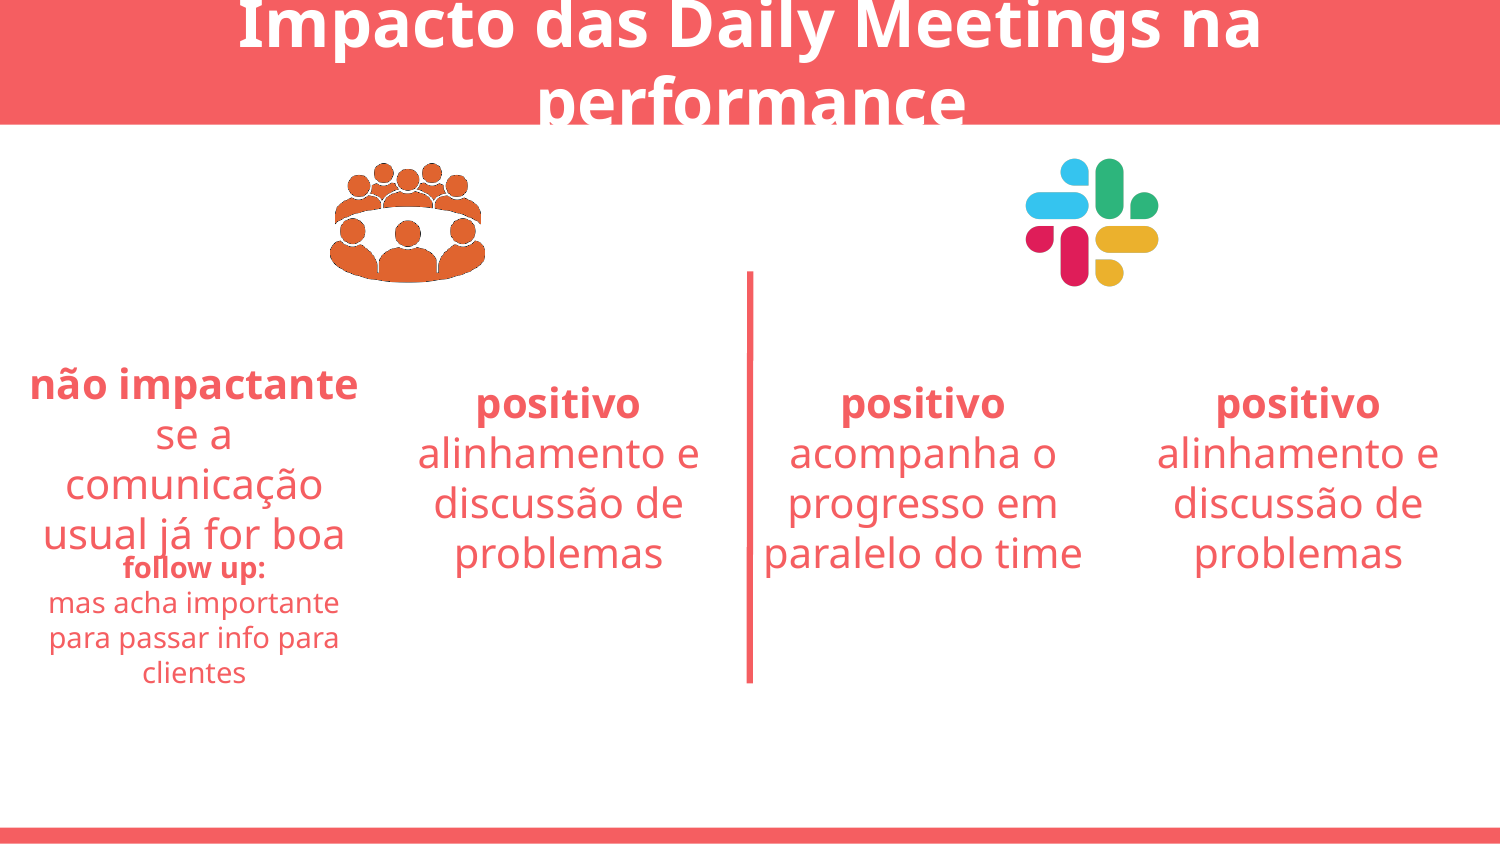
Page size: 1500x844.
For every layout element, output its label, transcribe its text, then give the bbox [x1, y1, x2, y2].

title positivo acompanha o progresso em paralelo do time [755, 294, 1106, 661]
title Impacto das Daily Meetings na performance [3, 0, 1500, 123]
text_box [0, 0, 1500, 125]
title positivo alinhamento e discussão de problemas [376, 352, 741, 603]
title positivo alinhamento e discussão de problemas [1116, 352, 1481, 603]
title não impactante se a comunicação usual já for boa [12, 341, 377, 554]
title follow up: mas acha importante para passar info para clientes [12, 554, 377, 684]
picture [1005, 138, 1179, 306]
picture [330, 144, 486, 300]
